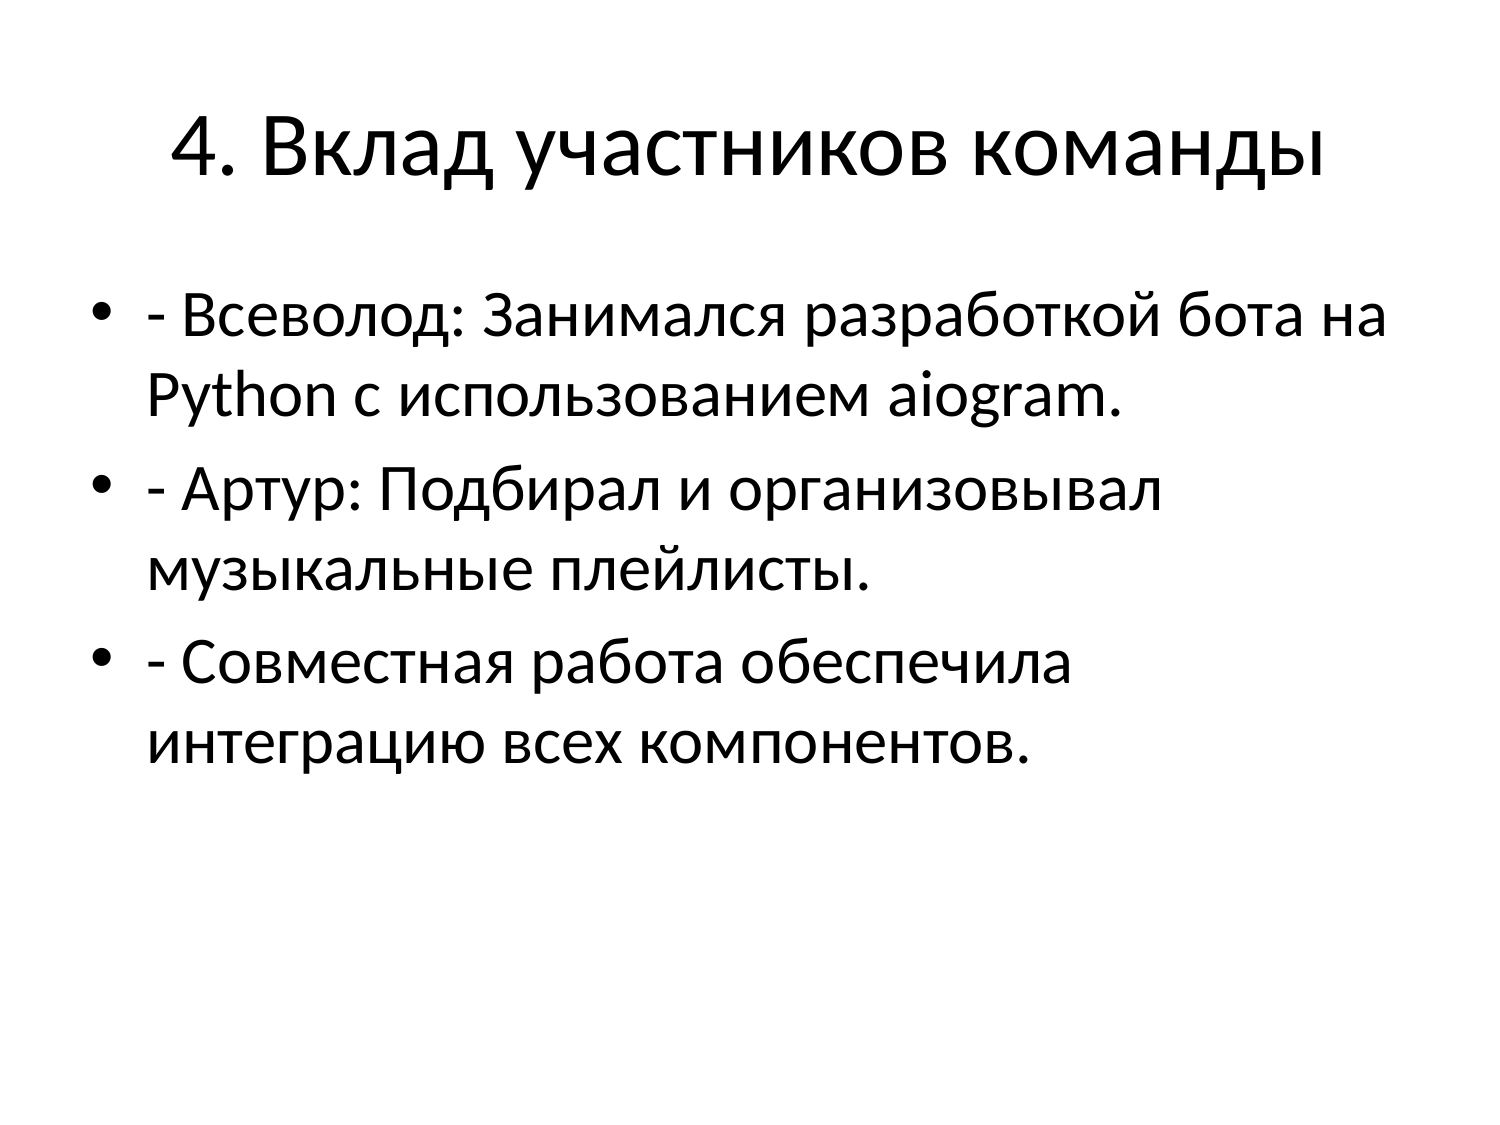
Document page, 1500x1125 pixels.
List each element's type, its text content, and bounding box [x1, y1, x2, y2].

list - Всеволод: Занимался разработкой бота на Python с использованием aiogram. - Артур: Подбирал и организовывал музыкальные плейлисты. - Совместная работа обеспечила интеграцию всех компонентов. [75, 262, 1425, 1005]
title 4. Вклад участников команды [75, 45, 1425, 233]
